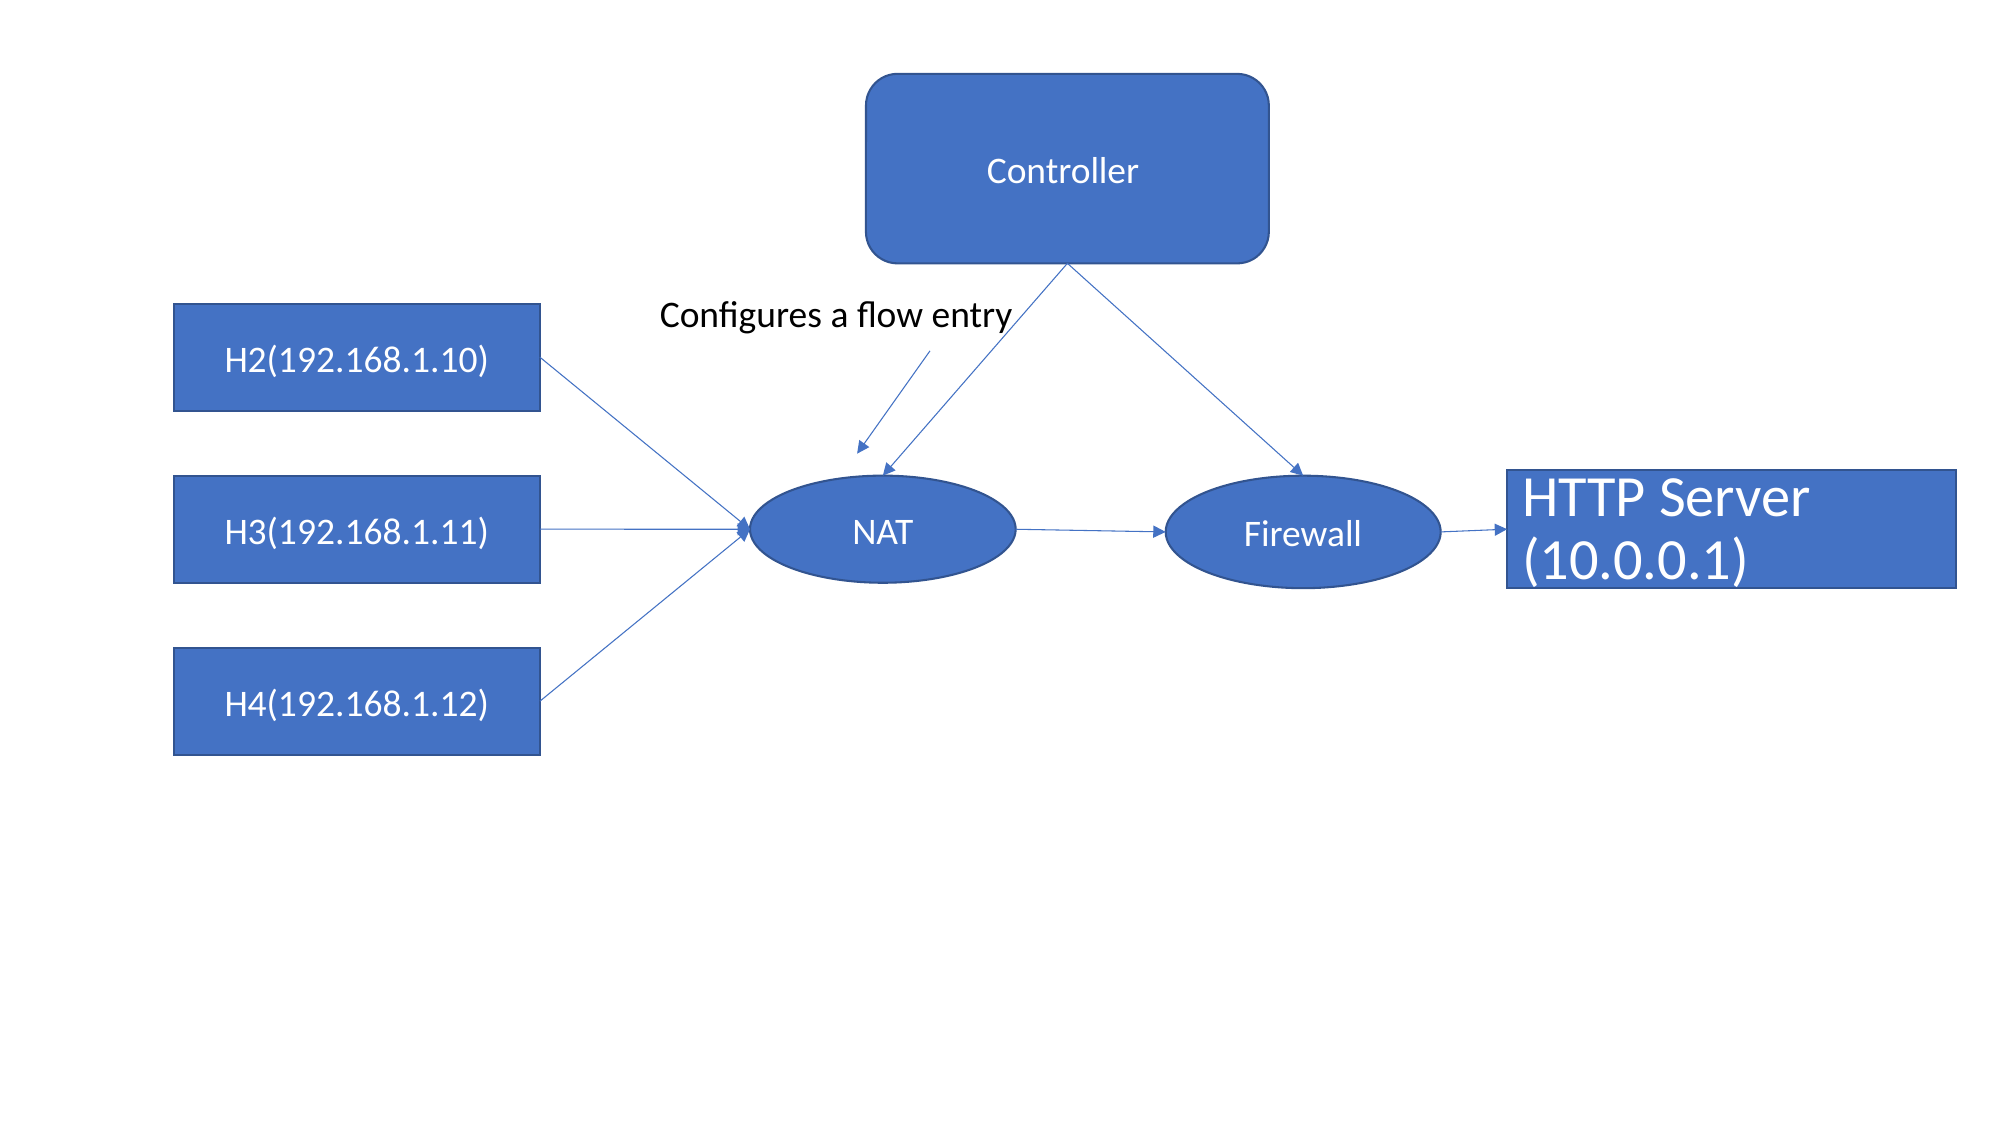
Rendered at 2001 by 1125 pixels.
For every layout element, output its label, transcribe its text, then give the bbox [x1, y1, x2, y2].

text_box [539, 357, 750, 529]
list HTTP Server (10.0.0.1) [1506, 469, 1957, 589]
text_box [882, 263, 1067, 476]
text_box Configures a flow entry [645, 282, 882, 343]
text_box Firewall [1164, 474, 1442, 590]
text_box H3(192.168.1.11) [173, 475, 539, 584]
text_box Controller [864, 72, 1270, 263]
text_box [539, 529, 750, 702]
text_box H4(192.168.1.12) [173, 647, 541, 756]
text_box NAT [750, 474, 1017, 584]
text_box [857, 350, 930, 454]
text_box H2(192.168.1.10) [173, 303, 541, 412]
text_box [1067, 263, 1304, 476]
